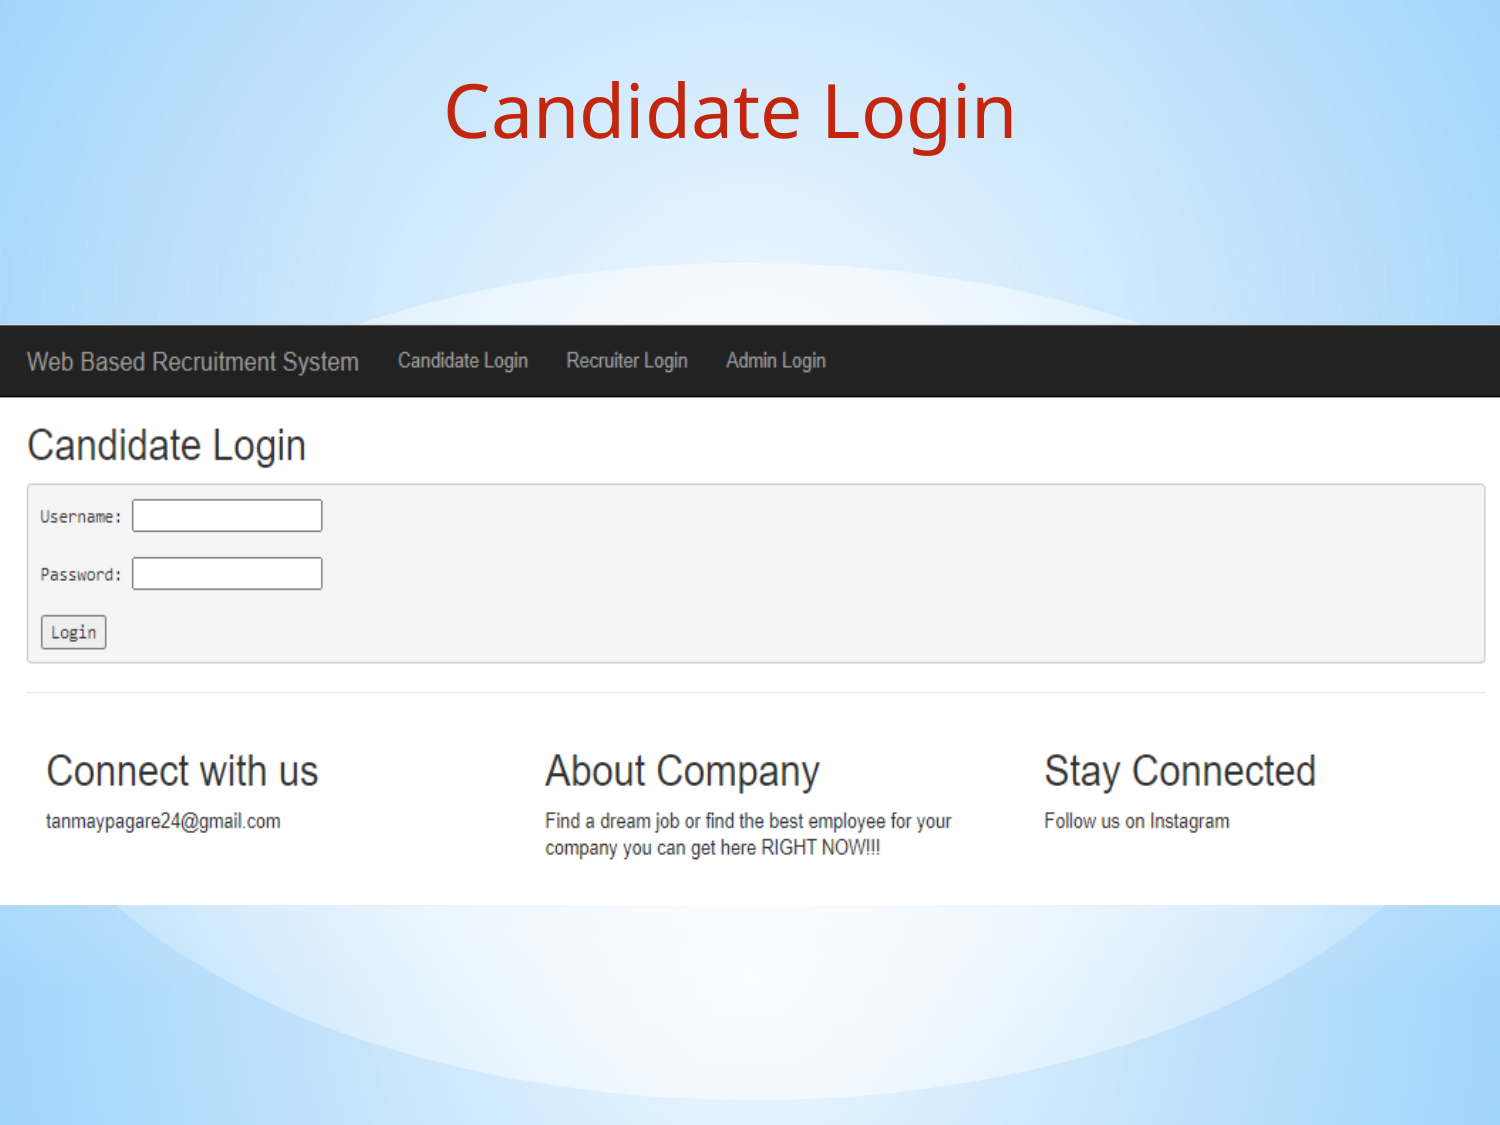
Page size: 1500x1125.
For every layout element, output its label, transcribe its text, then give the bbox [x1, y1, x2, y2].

text_box Candidate Login [87, 56, 1375, 162]
picture [0, 324, 1500, 905]
